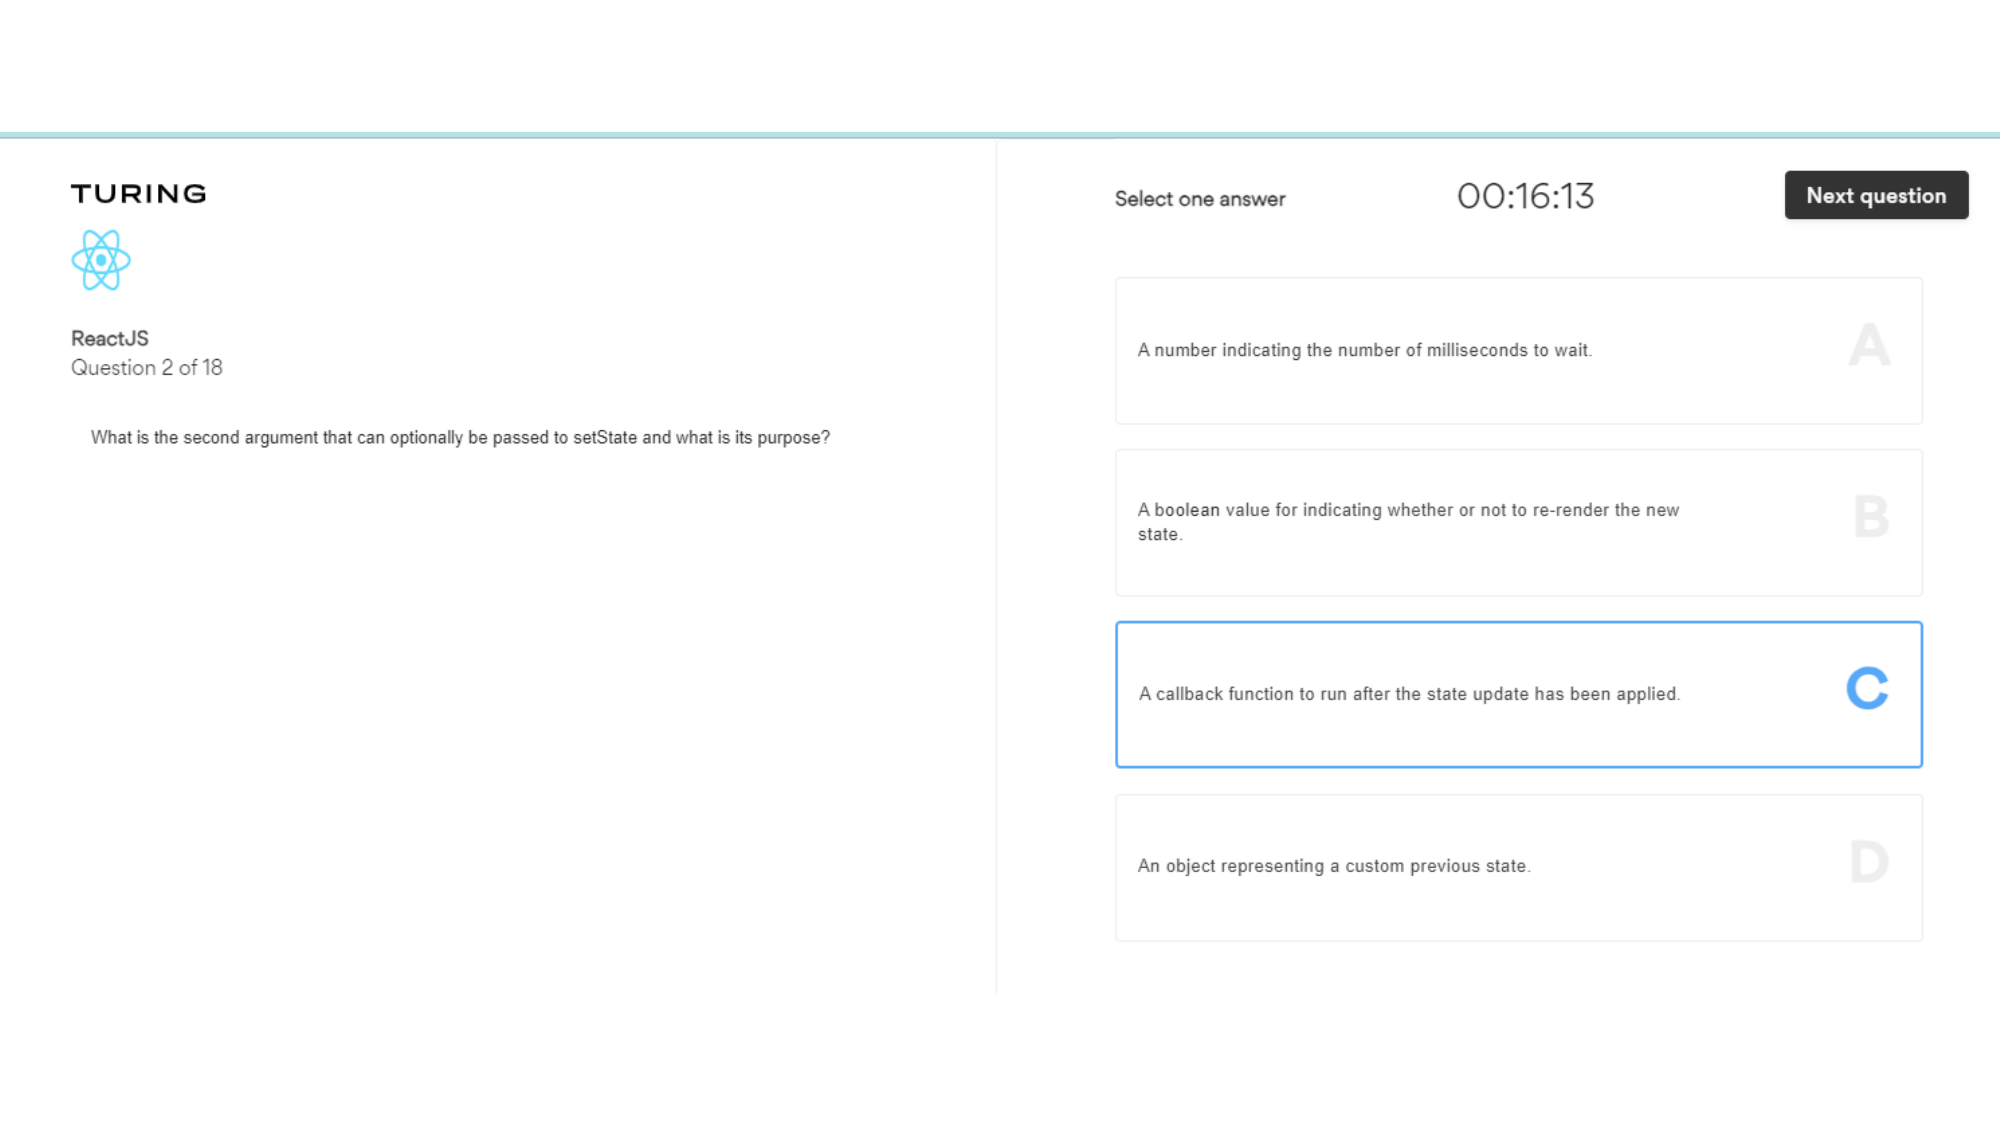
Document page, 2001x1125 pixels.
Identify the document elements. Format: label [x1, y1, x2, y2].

picture [0, 132, 2000, 993]
